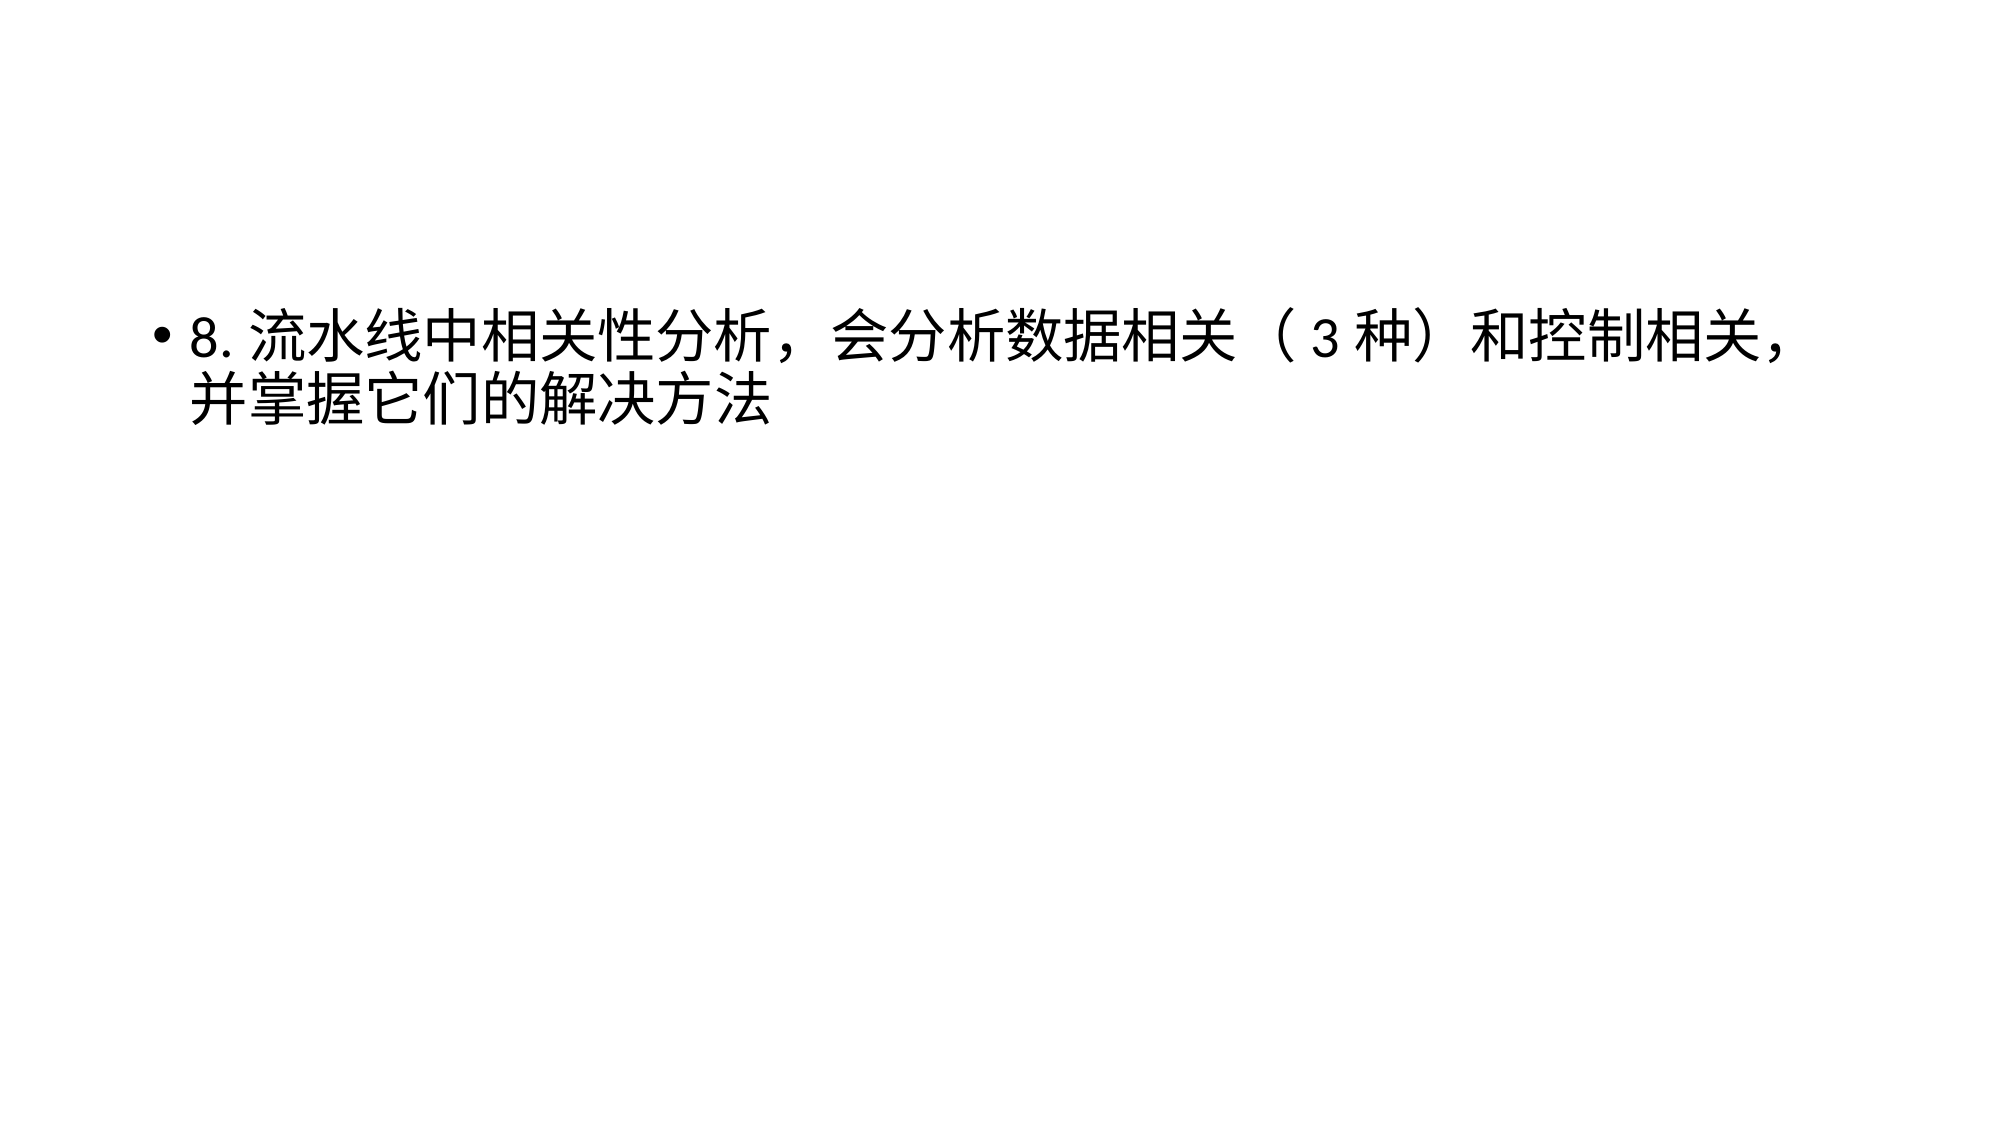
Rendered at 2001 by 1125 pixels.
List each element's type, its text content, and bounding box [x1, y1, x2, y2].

list 8.流水线中相关性分析，会分析数据相关（3种）和控制相关，并掌握它们的解决方法 [137, 299, 1863, 1014]
